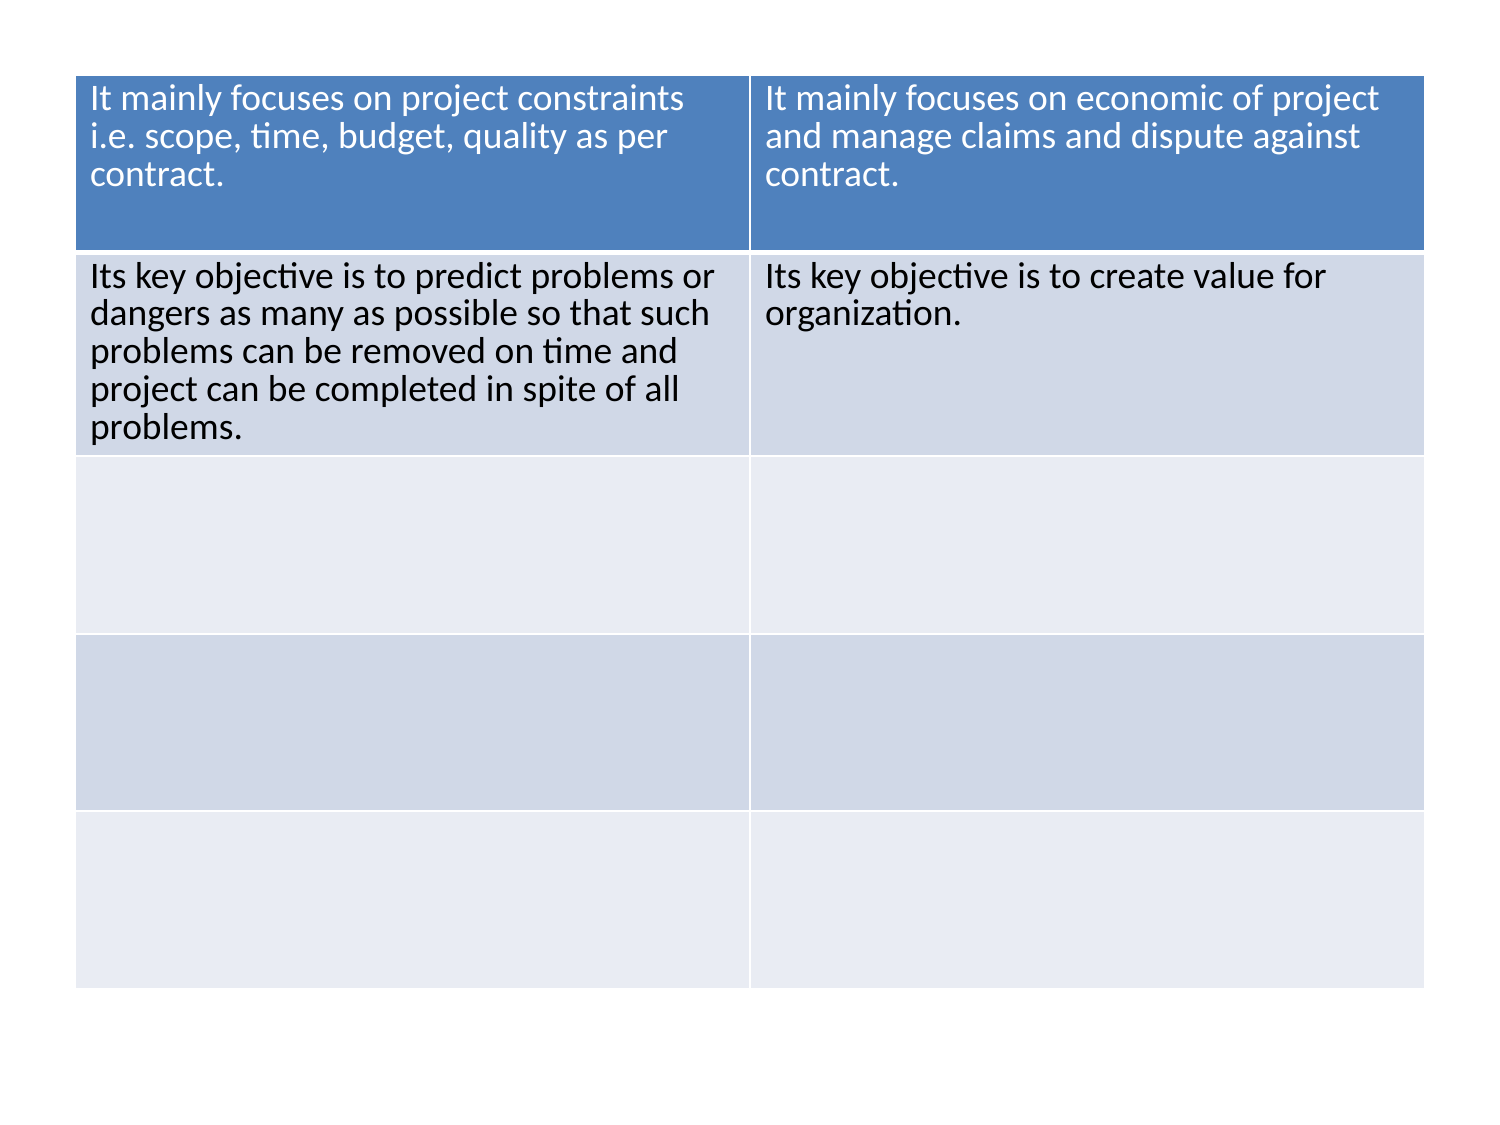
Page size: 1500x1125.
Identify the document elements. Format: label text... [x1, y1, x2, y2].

table_cell [76, 457, 749, 633]
table_cell [751, 457, 1424, 633]
table_header It mainly focuses on economic of project and manage claims and dispute against contract. [751, 76, 1424, 250]
table_header It mainly focuses on project constraints i.e. scope, time, budget, quality as per contract. [76, 76, 749, 250]
table_cell [751, 635, 1424, 810]
table_cell [751, 812, 1424, 988]
table_cell [76, 812, 749, 988]
table_cell Its key objective is to create value for organization. [751, 255, 1424, 455]
table_cell [76, 635, 749, 810]
table_cell Its key objective is to predict problems or dangers as many as possible so that such problems can be removed on time and project can be completed in spite of all problems. [76, 255, 749, 455]
